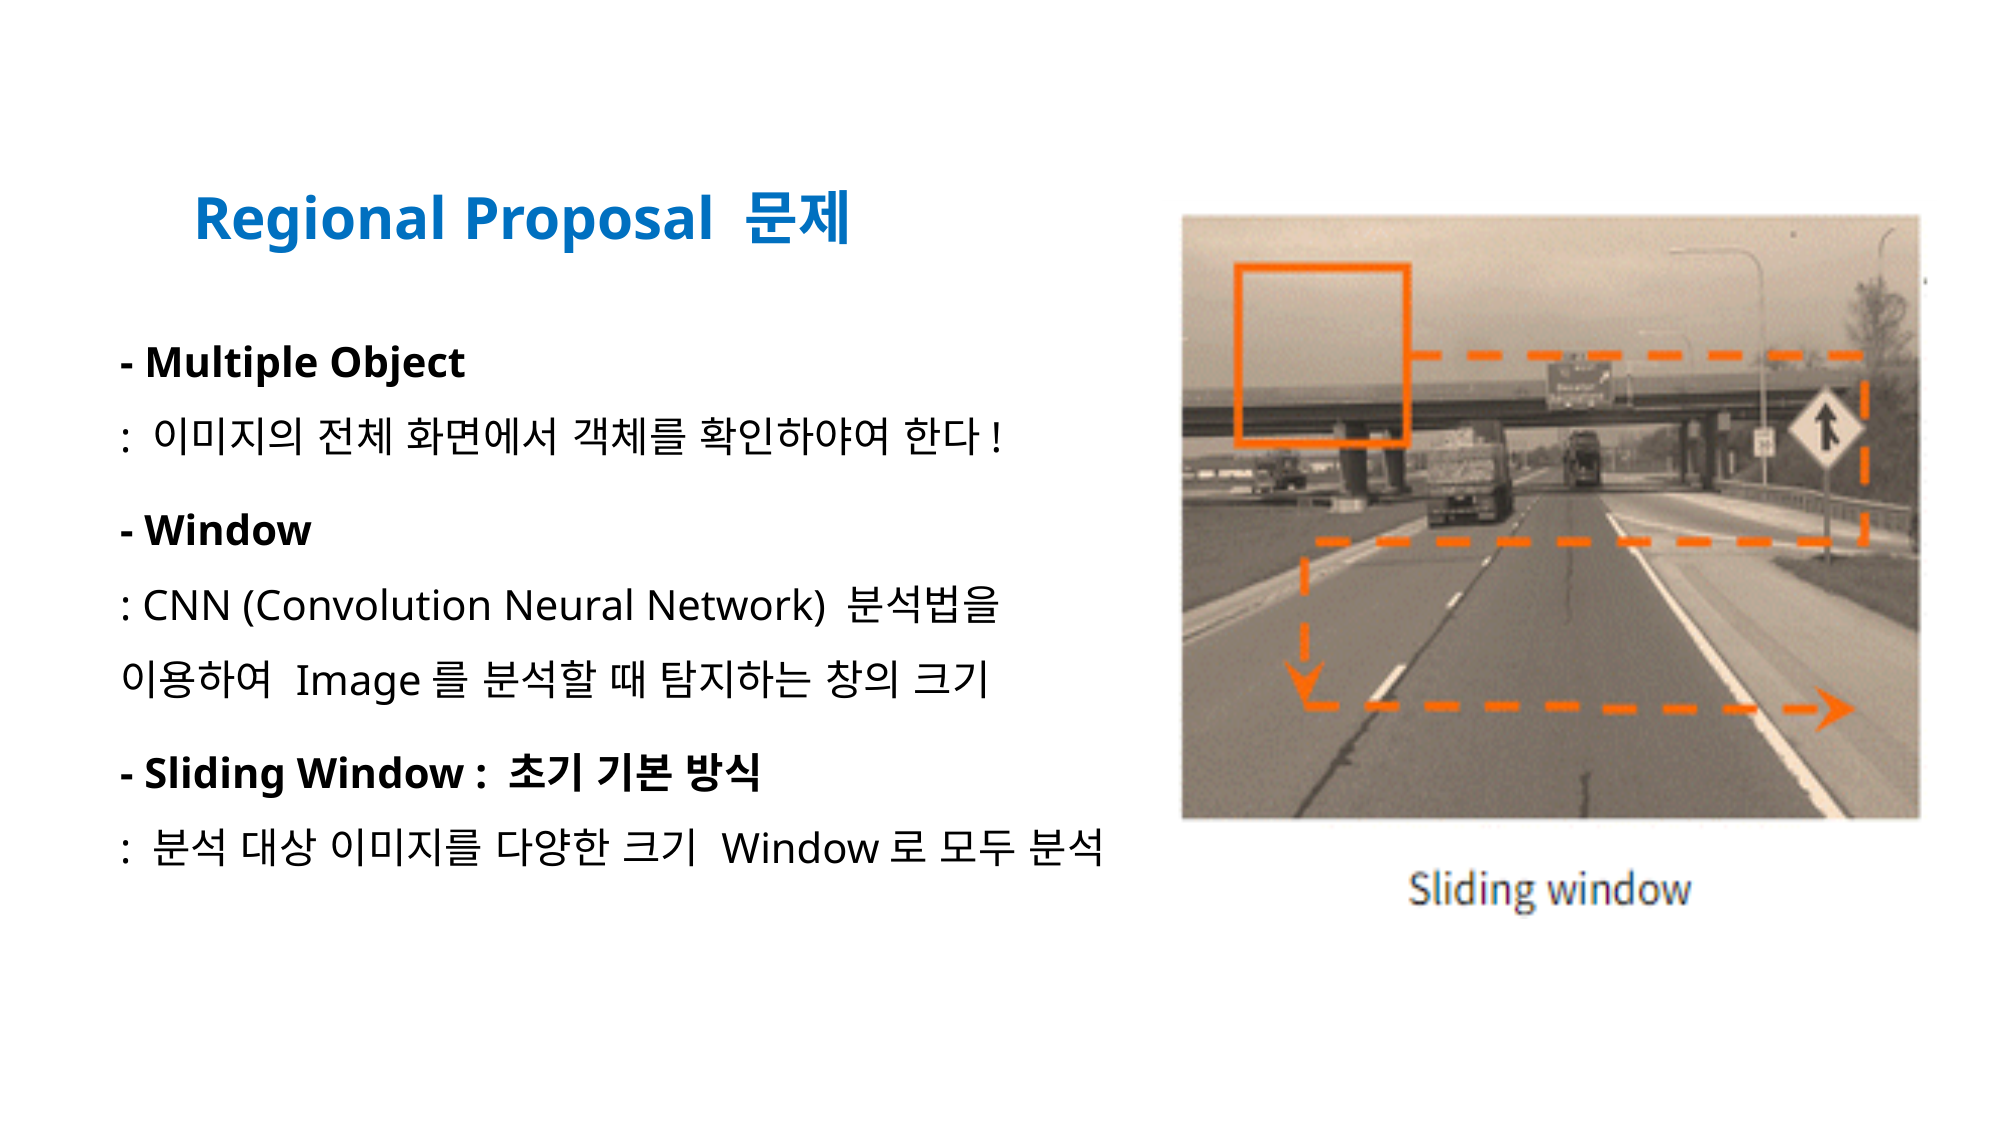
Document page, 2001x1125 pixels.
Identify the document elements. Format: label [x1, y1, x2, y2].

picture [1162, 199, 1937, 919]
text_box [105, 173, 1177, 872]
